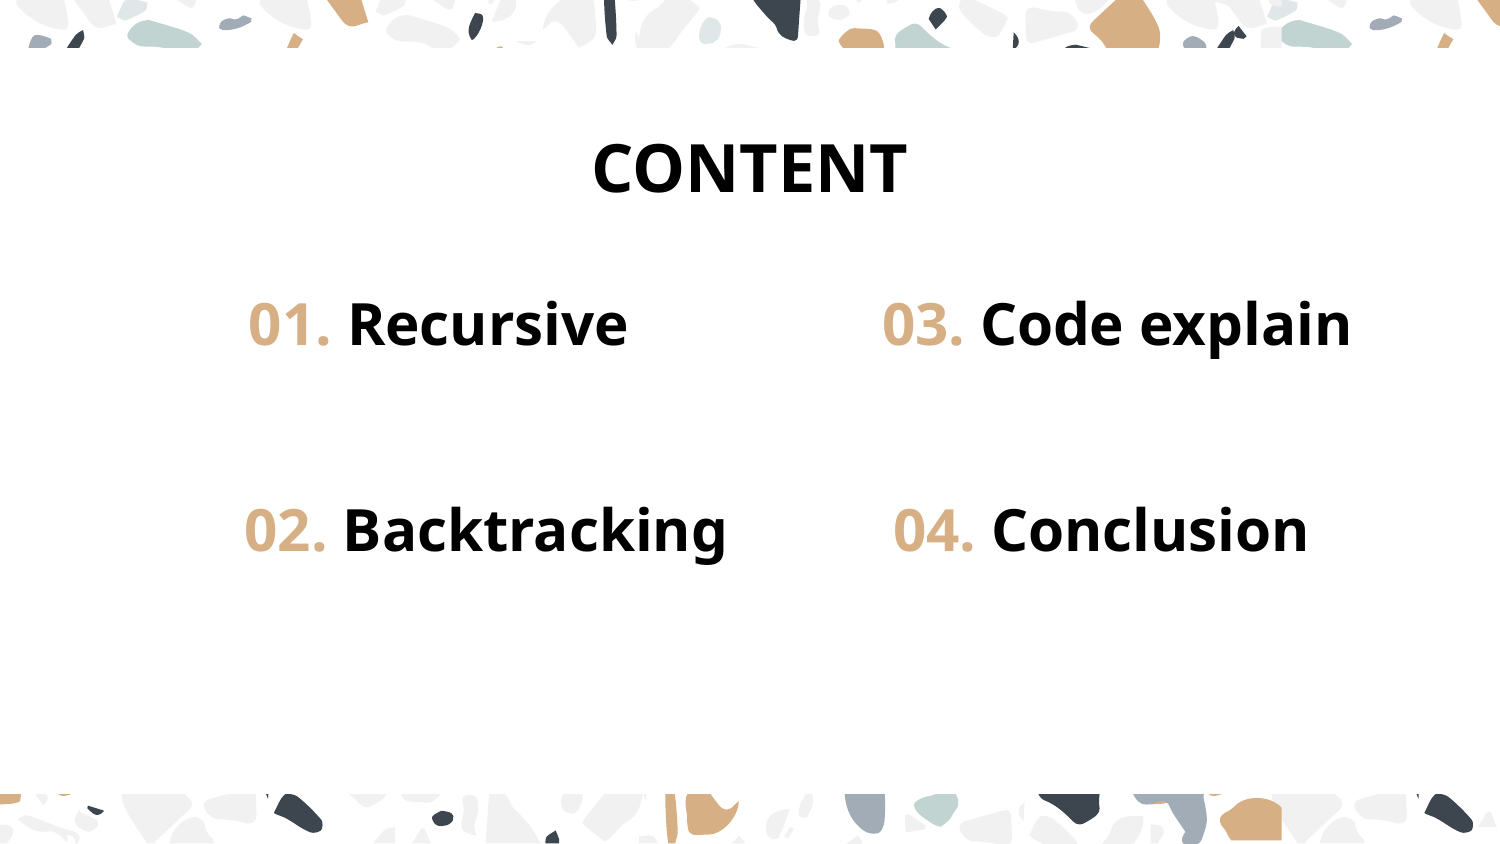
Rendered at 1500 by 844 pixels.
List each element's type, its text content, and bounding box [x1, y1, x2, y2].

title 01. Recursive [210, 271, 668, 366]
title 02. Backtracking [222, 477, 750, 572]
title 04. Conclusion [858, 477, 1344, 572]
title 03. Code explain [832, 271, 1403, 366]
title CONTENT [175, 111, 1325, 205]
